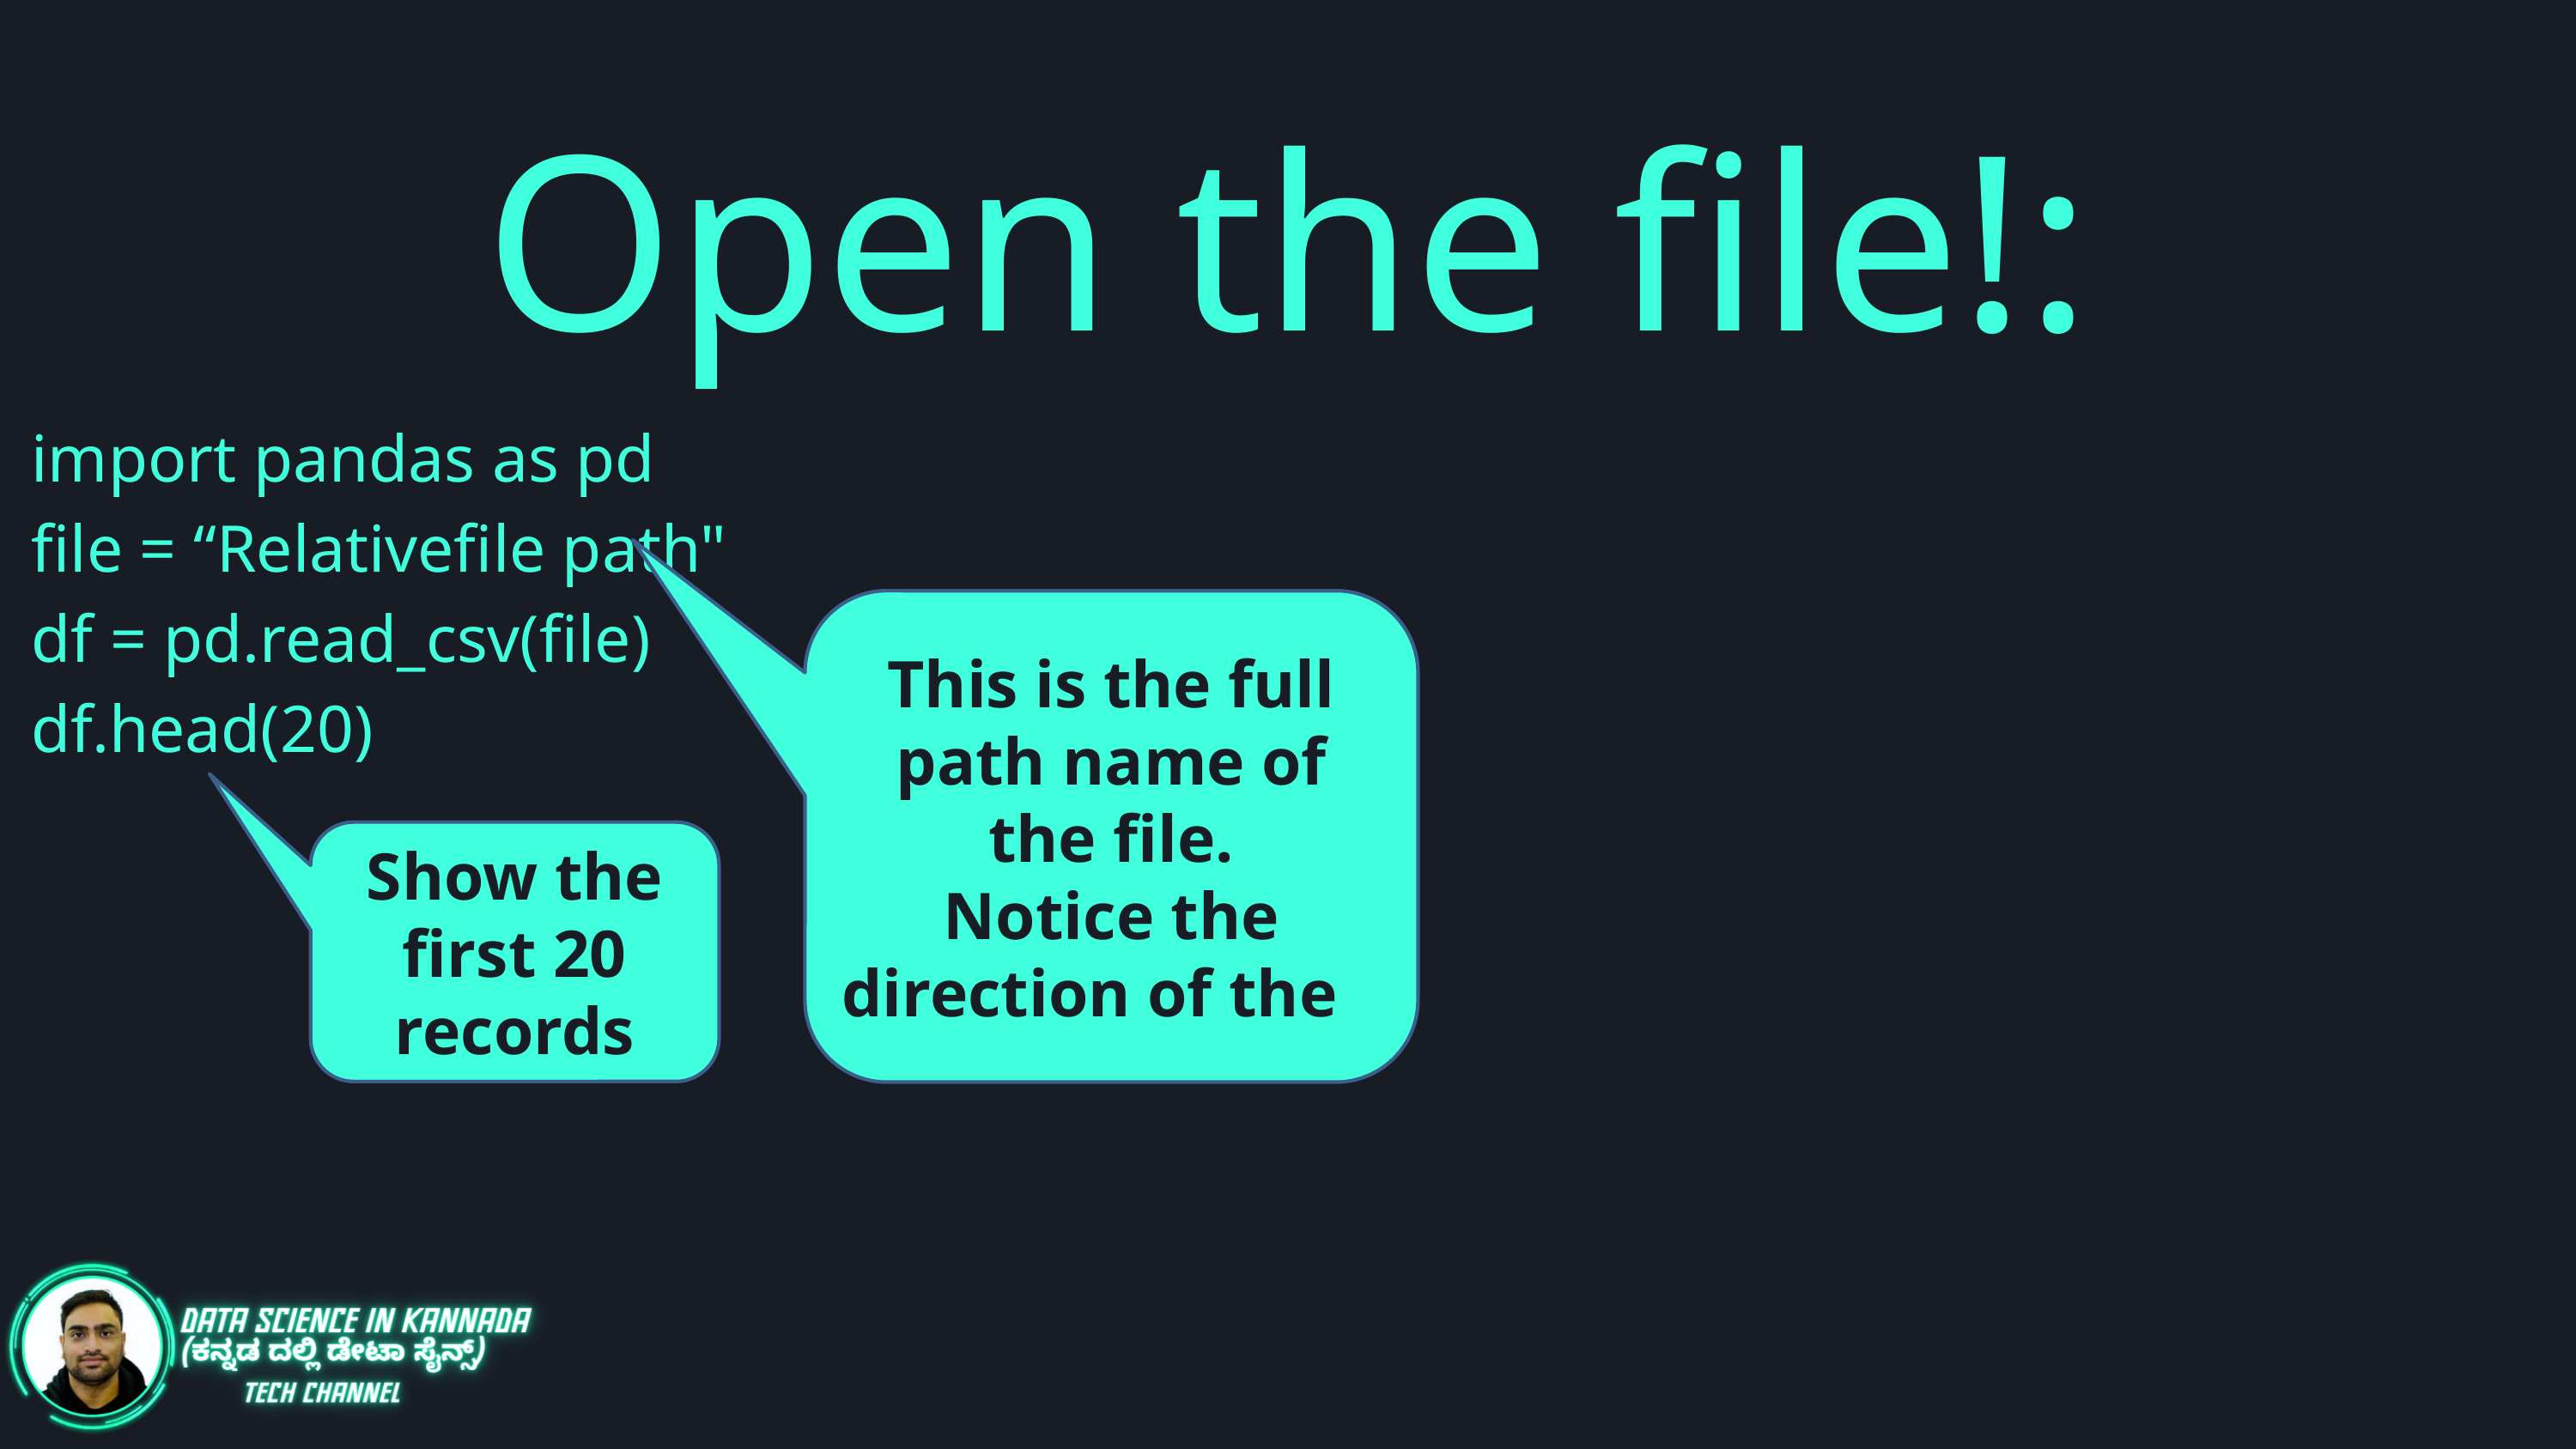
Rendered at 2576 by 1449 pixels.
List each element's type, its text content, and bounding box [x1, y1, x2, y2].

text_box Show the first 20 records [208, 772, 721, 1083]
text_box This is the full path name of the file. Notice the direction of the / [630, 538, 1420, 1084]
text_box import pandas as pd file = “Relativefile path" df = pd.read_csv(file) df.head(20) [31, 404, 2545, 1046]
picture [4, 1252, 549, 1449]
text_box Open the file!: [43, 39, 2533, 379]
